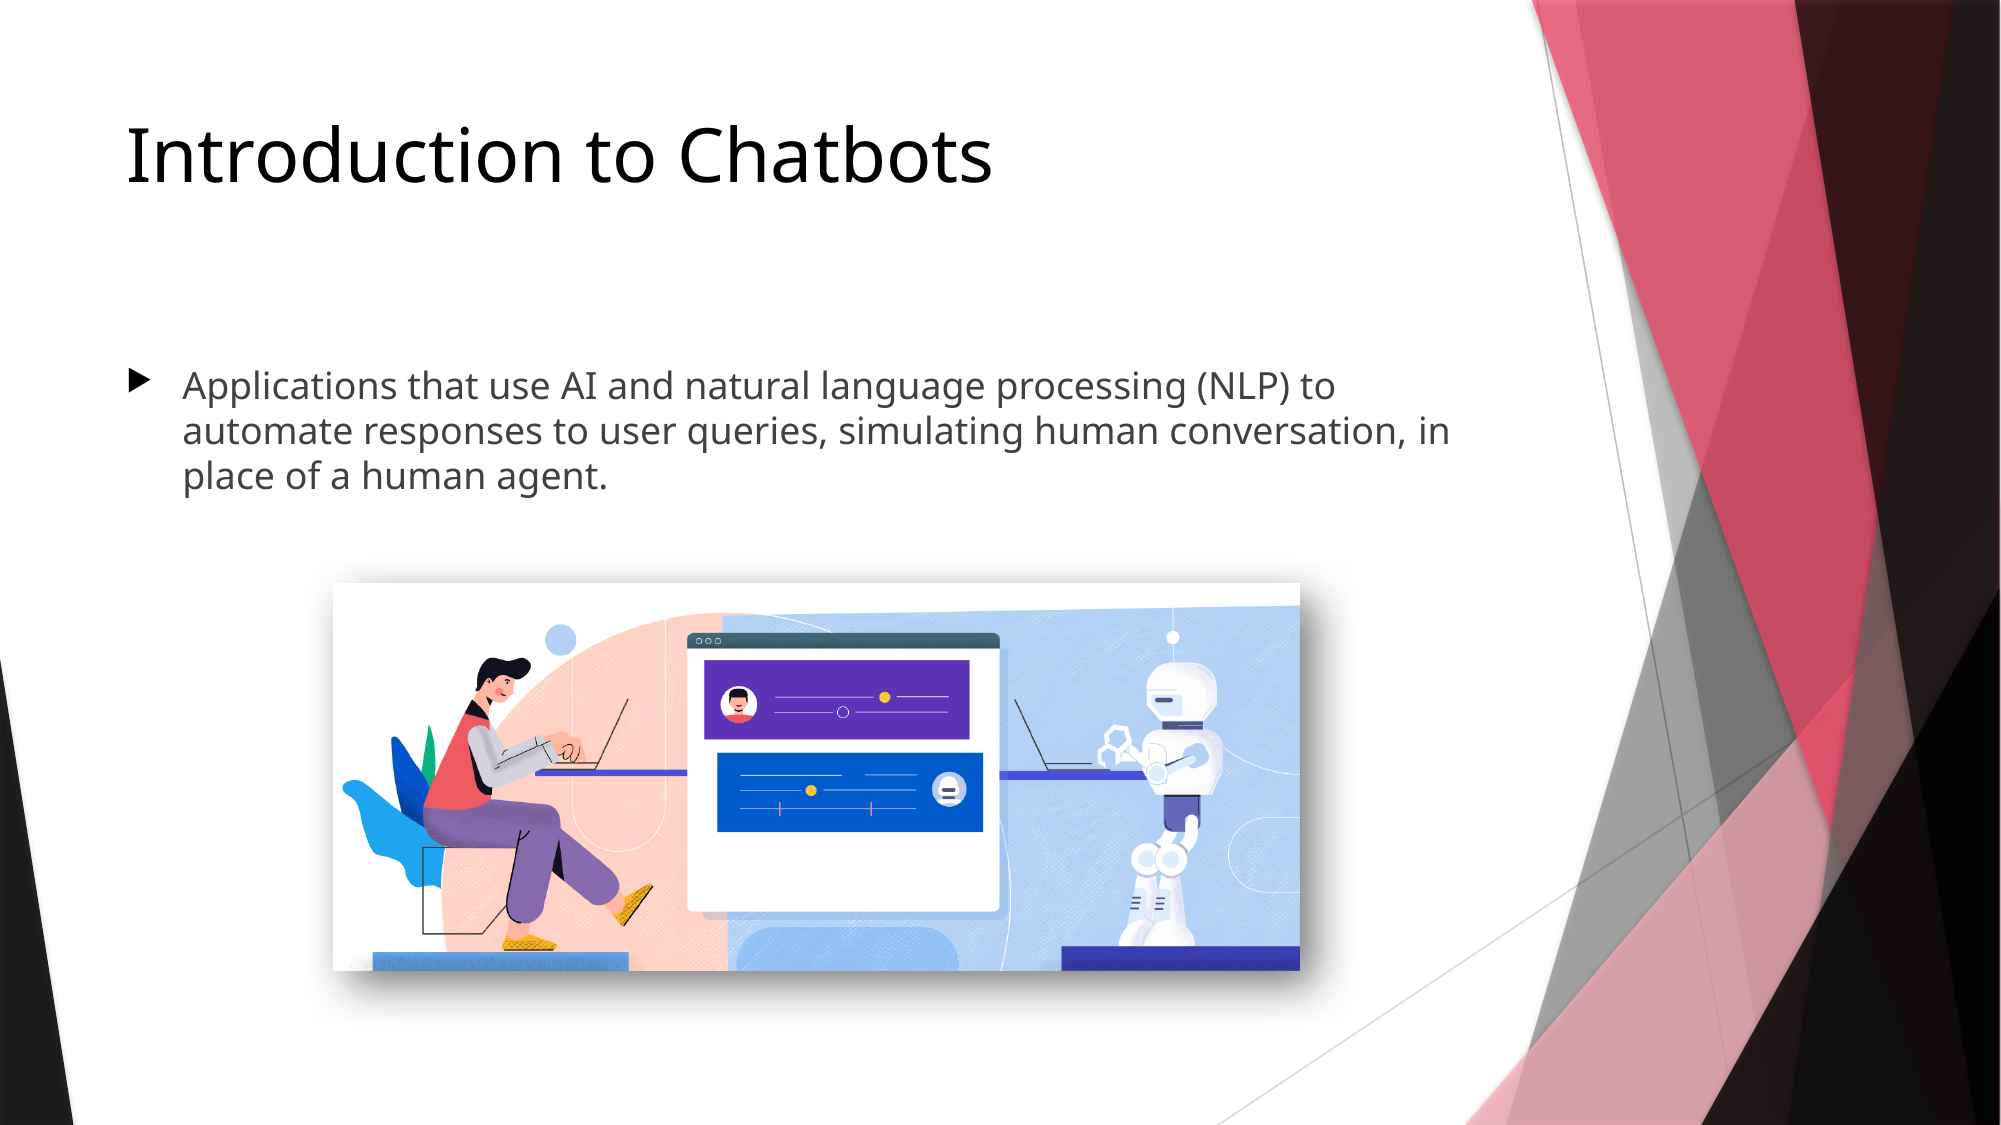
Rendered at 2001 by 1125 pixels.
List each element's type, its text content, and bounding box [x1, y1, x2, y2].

picture [332, 583, 1300, 972]
title Introduction to Chatbots [111, 99, 1522, 317]
list Applications that use AI and natural language processing (NLP) to automate responses to user queries, simulating human conversation, in place of a human agent. [111, 354, 1522, 992]
